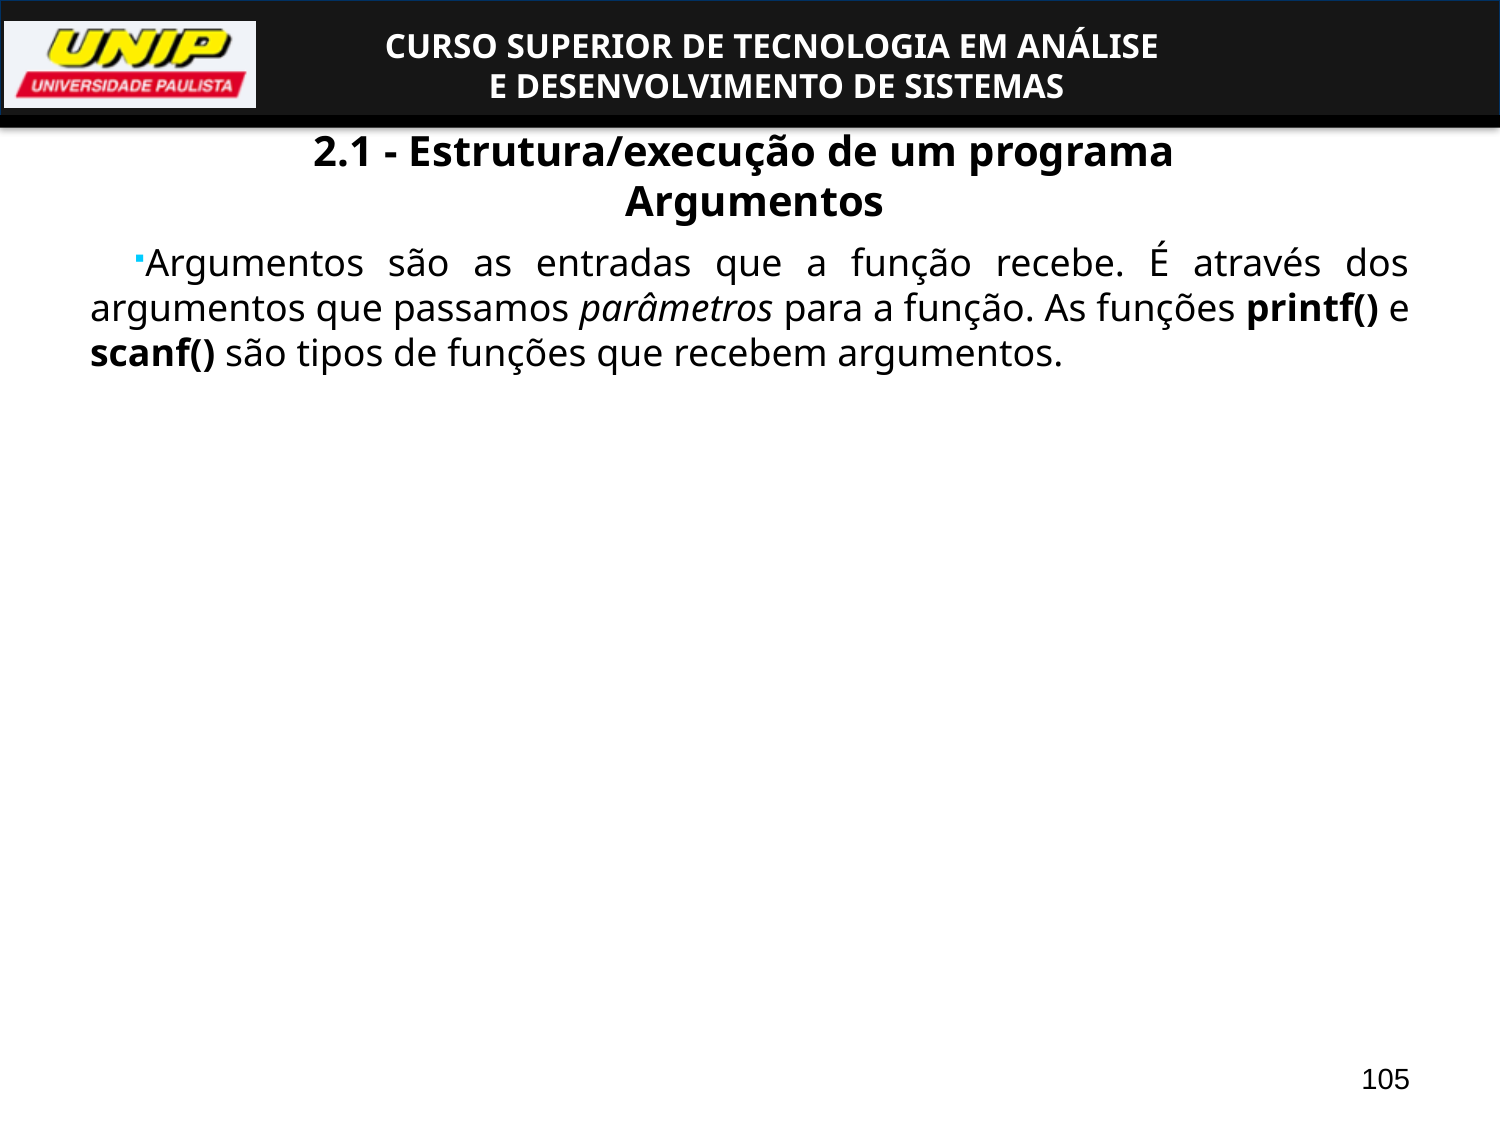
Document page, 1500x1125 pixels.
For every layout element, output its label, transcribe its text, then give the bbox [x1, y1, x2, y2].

picture [4, 21, 256, 108]
title 2.1 - Estrutura/execução de um programa Argumentos [75, 62, 1425, 231]
list Argumentos são as entradas que a função recebe. É através dos argumentos que passamos parâmetros para a função. As funções printf() e scanf() são tipos de funções que recebem argumentos. [75, 231, 1425, 988]
text_box 105 [1074, 1024, 1425, 1103]
